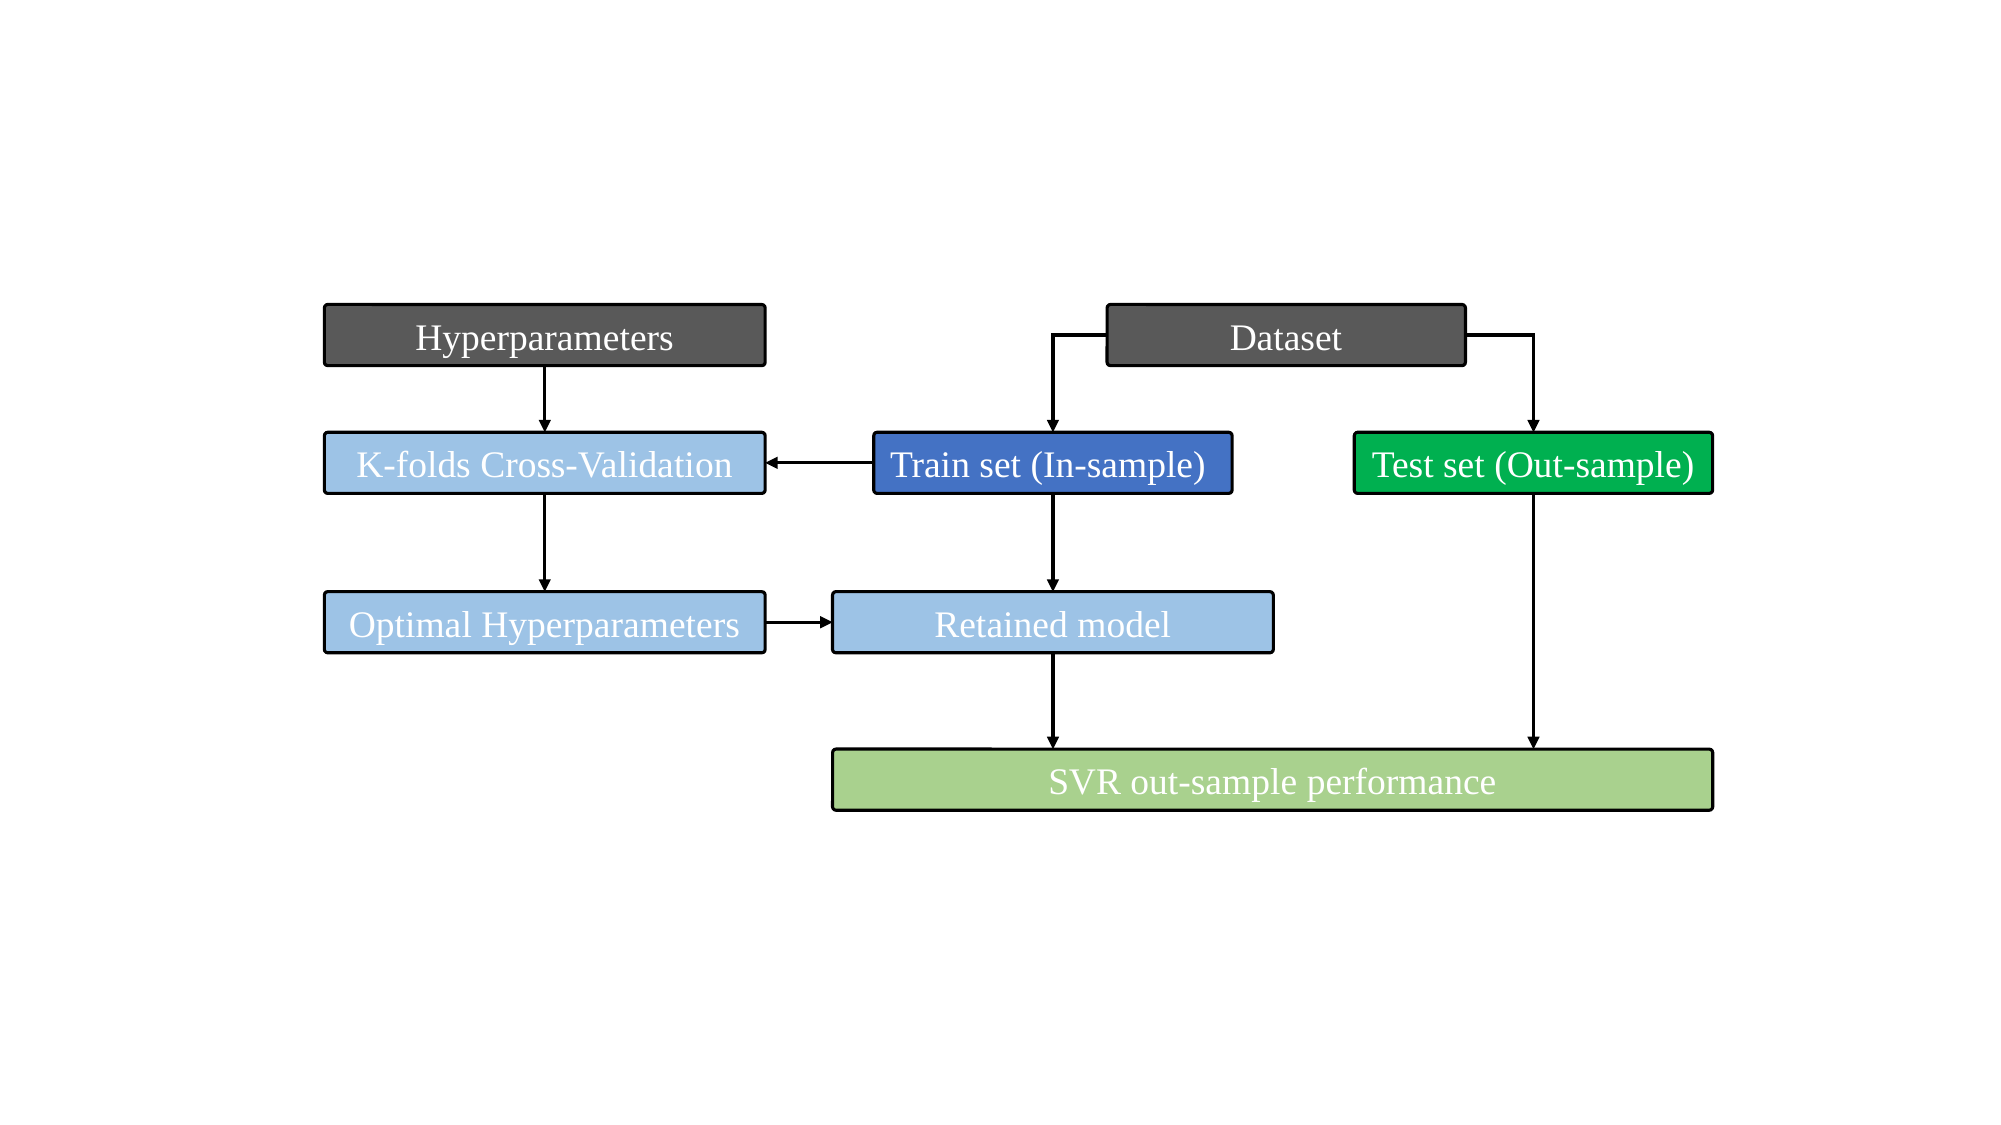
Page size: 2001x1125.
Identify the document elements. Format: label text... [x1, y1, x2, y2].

text_box Hyperparameters [323, 303, 767, 367]
text_box Dataset [1106, 303, 1467, 367]
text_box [1465, 334, 1534, 433]
text_box SVR out-sample performance [831, 748, 1714, 812]
text_box Retained model [831, 590, 1275, 654]
text_box Train set (In-sample) [872, 431, 1234, 495]
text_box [1052, 334, 1108, 433]
text_box Optimal Hyperparameters [323, 590, 767, 654]
text_box Test set (Out-sample) [1353, 431, 1714, 495]
text_box K-folds Cross-Validation [323, 431, 767, 495]
